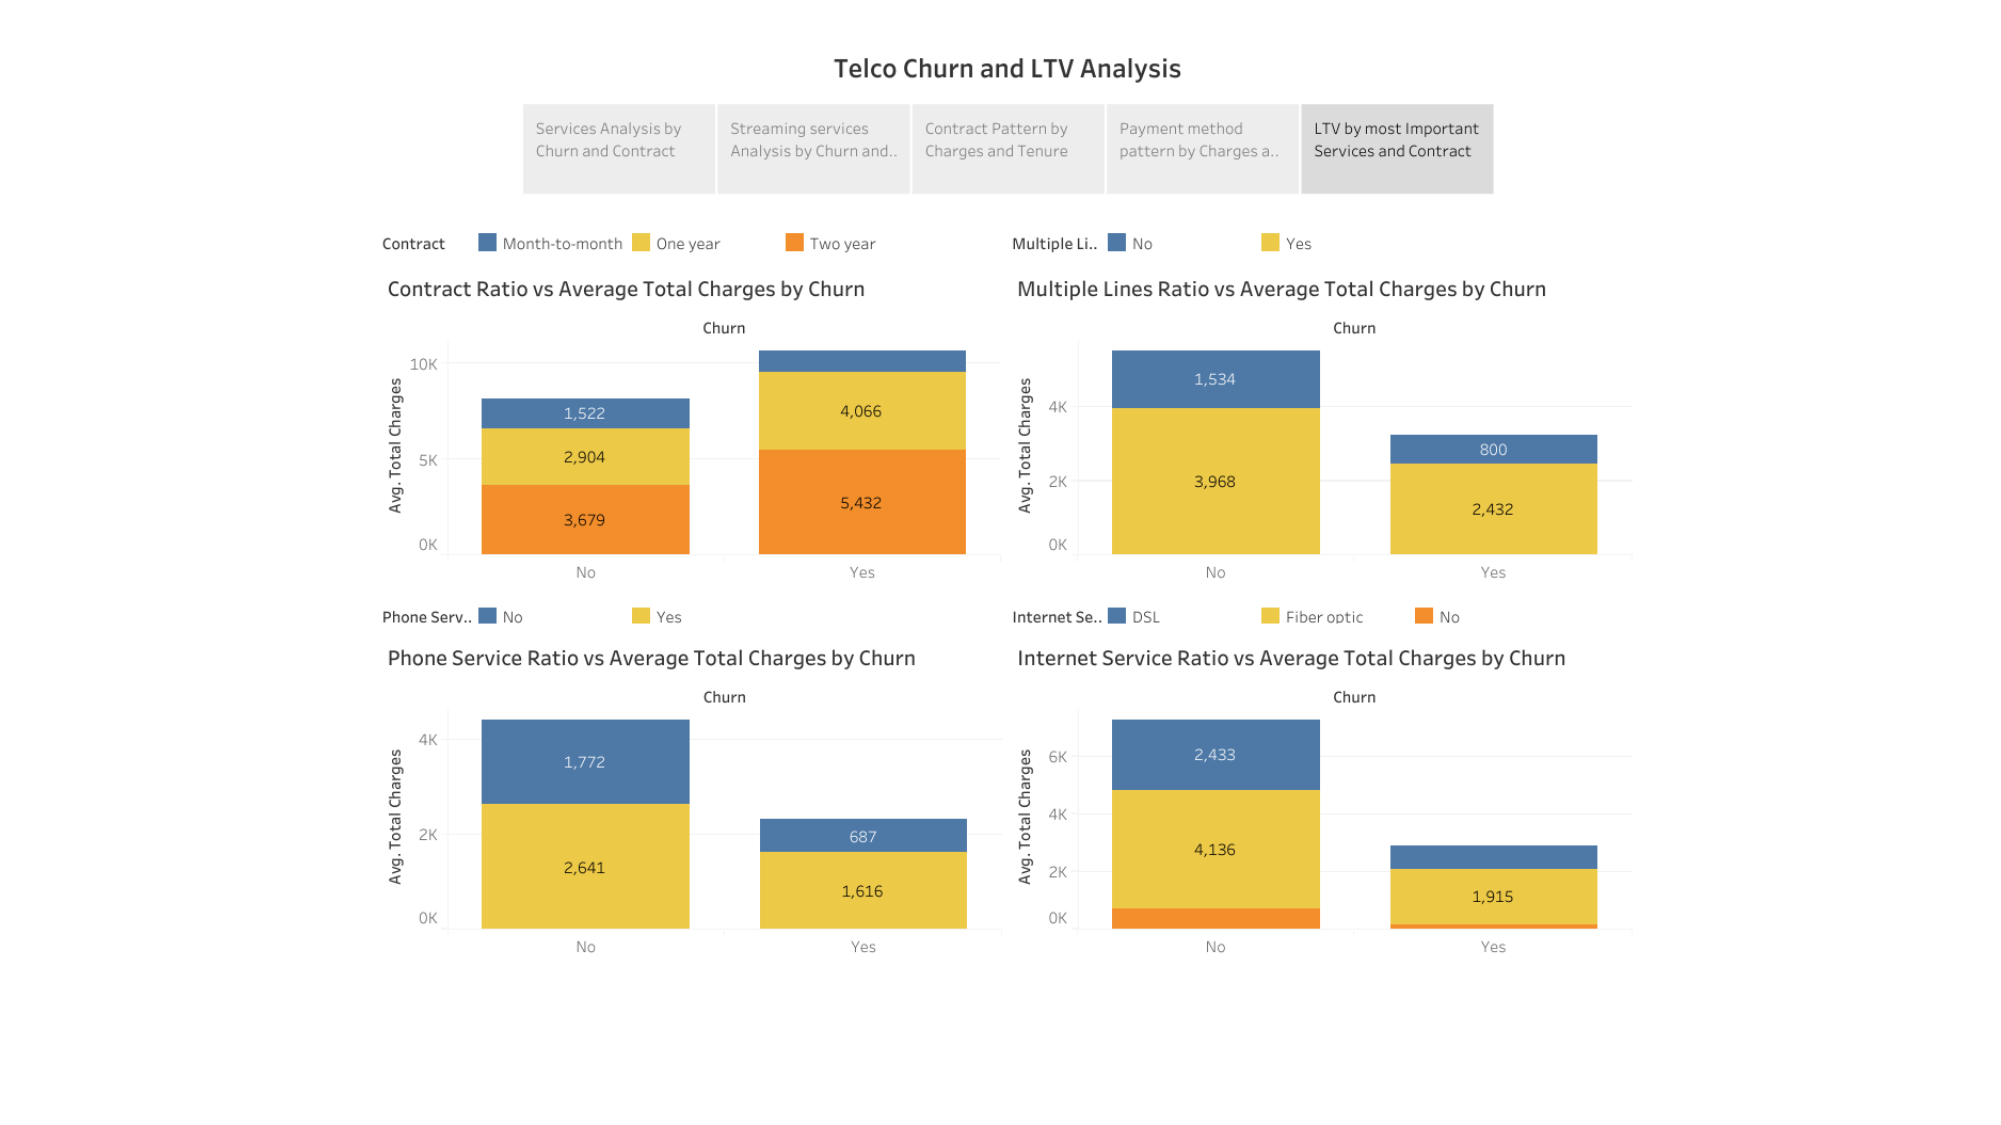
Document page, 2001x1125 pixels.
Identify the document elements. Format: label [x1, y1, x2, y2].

picture [325, 39, 1675, 971]
